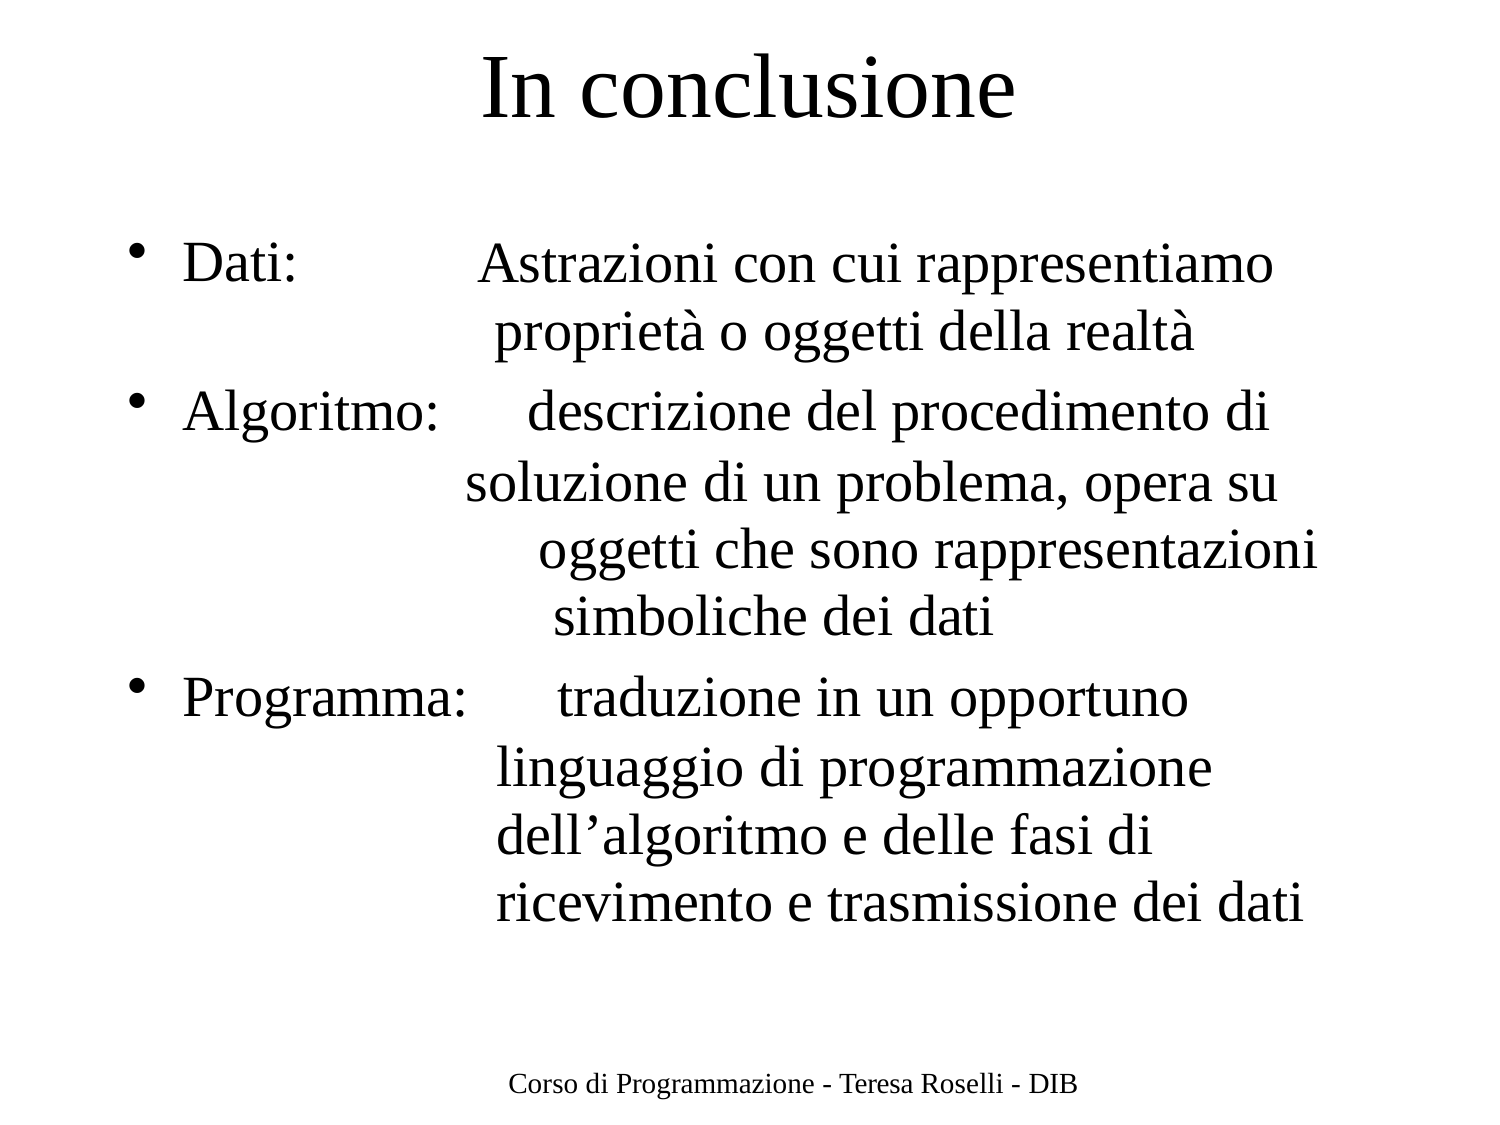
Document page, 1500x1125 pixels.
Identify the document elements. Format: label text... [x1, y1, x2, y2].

text_box Dati: [125, 220, 302, 293]
footer Corso di Programmazione - Teresa Roselli - DIB [506, 1065, 1081, 1125]
text_box Algoritmo: descrizione del procedimento di soluzione di un problema, opera su oggetti che sono rappresentazioni simboliche dei dati Programma: traduzione in un opportuno linguaggio di programmazione dell’algoritmo e delle fasi di ricevimento e trasmissione dei dati [125, 371, 1324, 933]
title In conclusione [478, 23, 1021, 214]
text_box Astrazioni con cui rappresentiamo proprietà o oggetti della realtà [475, 220, 1281, 362]
